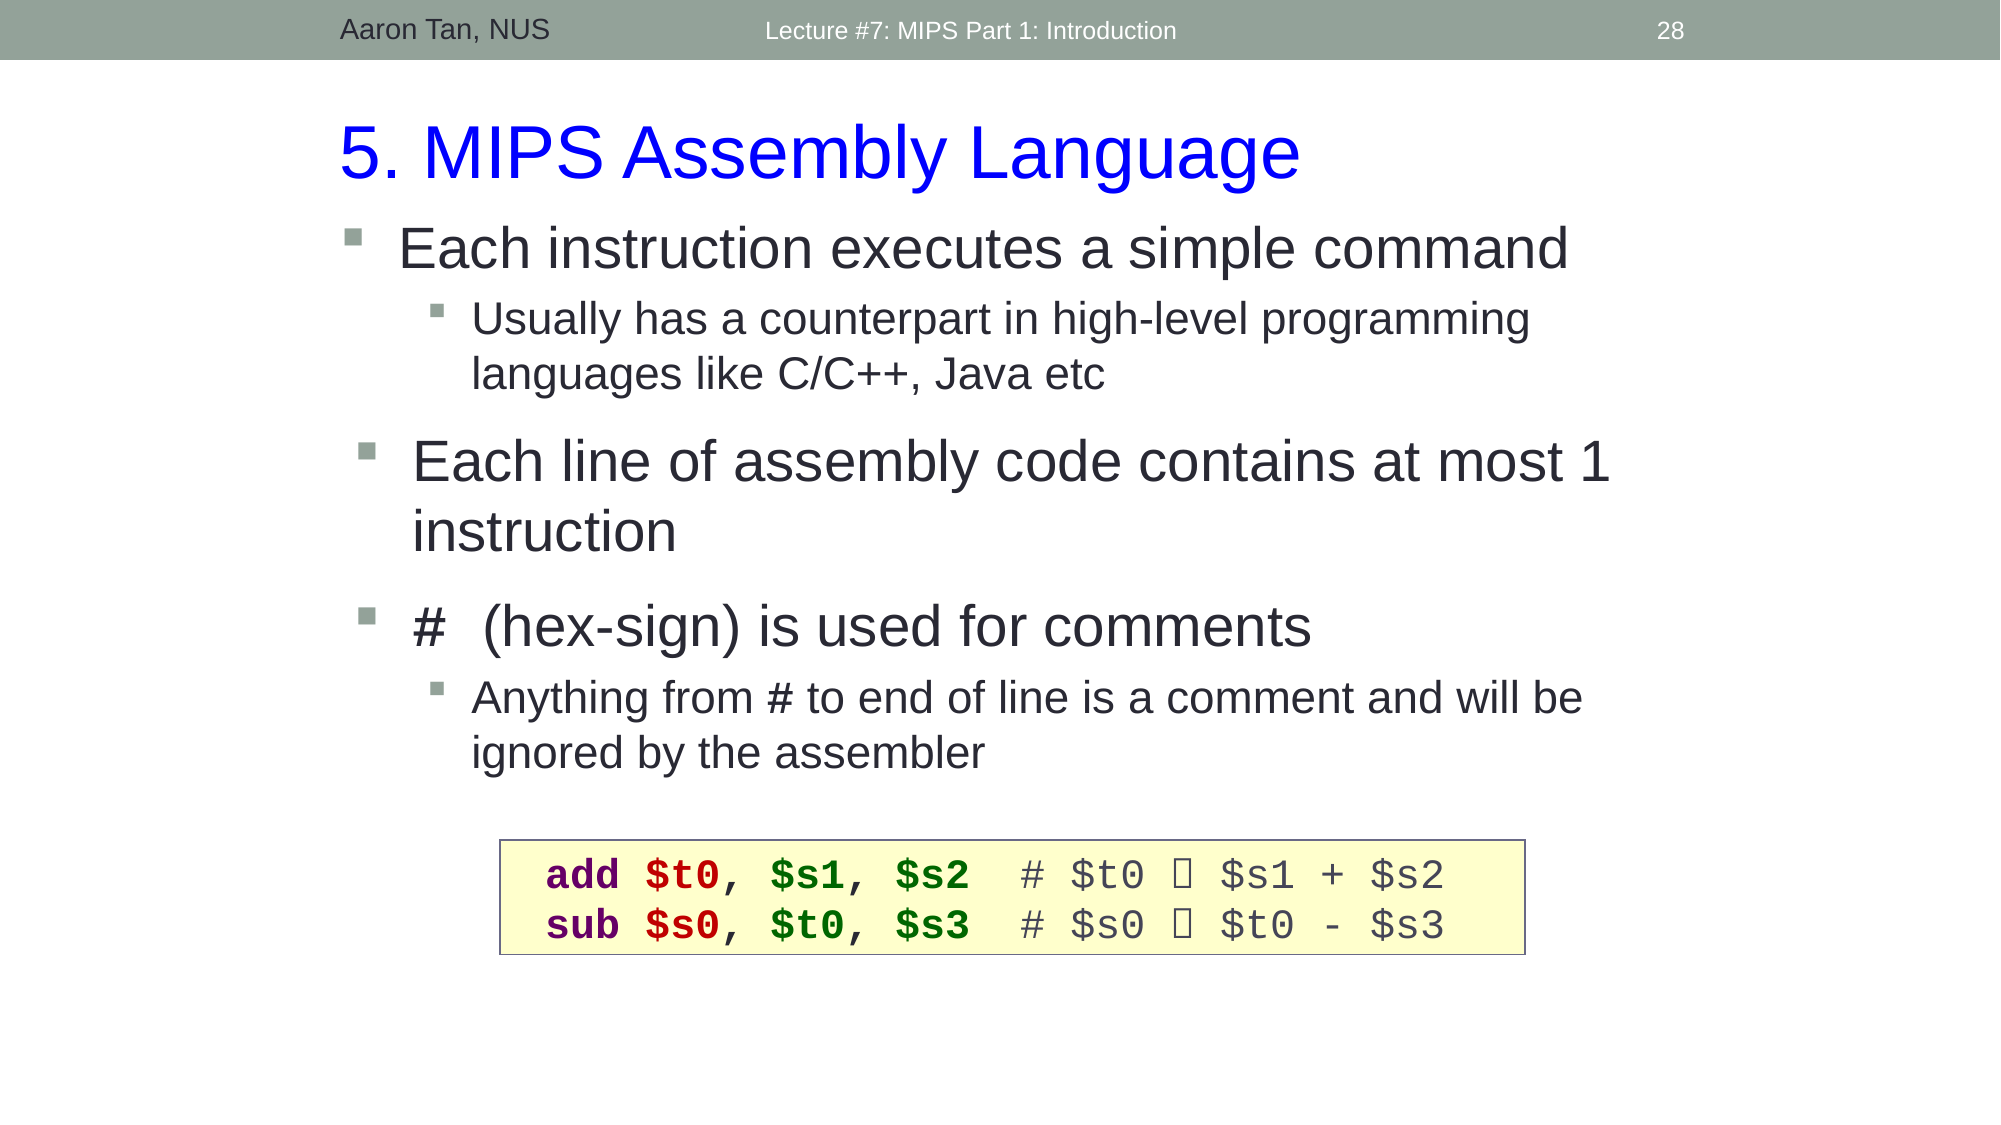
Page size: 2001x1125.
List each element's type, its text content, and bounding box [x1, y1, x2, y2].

footer Lecture #7: MIPS Part 1: Introduction [800, 3, 1558, 57]
slide_number Aaron Tan, NUS [324, 3, 800, 57]
text_box 5. MIPS Assembly Language [324, 96, 1675, 202]
text_box Each instruction executes a simple command Usually has a counterpart in high-level programming languages like C/C++, Java etc Each line of assembly code contains at most 1 instruction # (hex-sign) is used for comments Anything from # to end of line is a comment and will be ignored by the assembler [324, 202, 1675, 1009]
text_box add $t0, $s1, $s2 # $t0  $s1 + $s2 sub $s0, $t0, $s3 # $s0  $t0 - $s3 [500, 839, 1525, 955]
slide_number 28 [1558, 3, 1700, 57]
